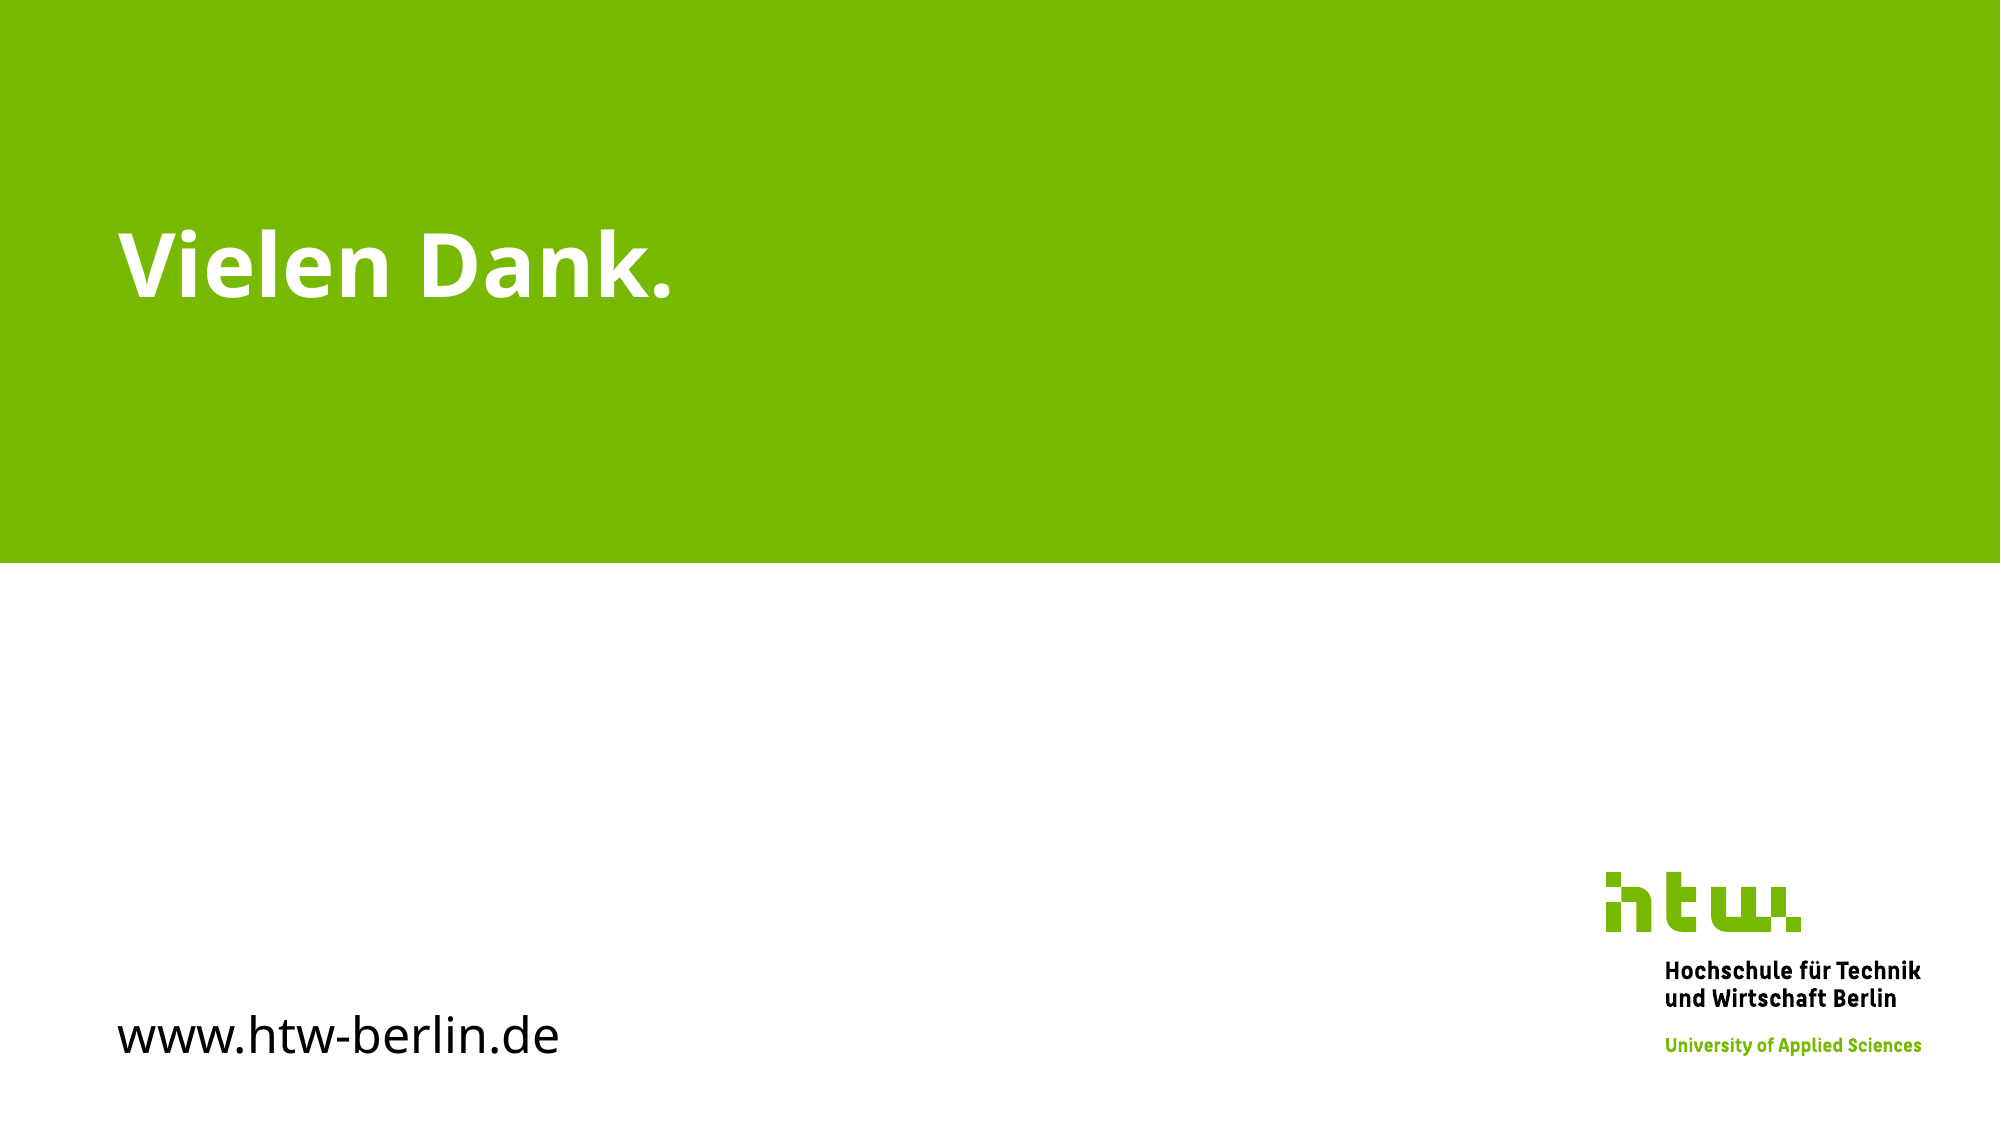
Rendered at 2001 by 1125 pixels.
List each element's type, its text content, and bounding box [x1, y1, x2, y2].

title Vielen Dank. [118, 221, 1922, 318]
